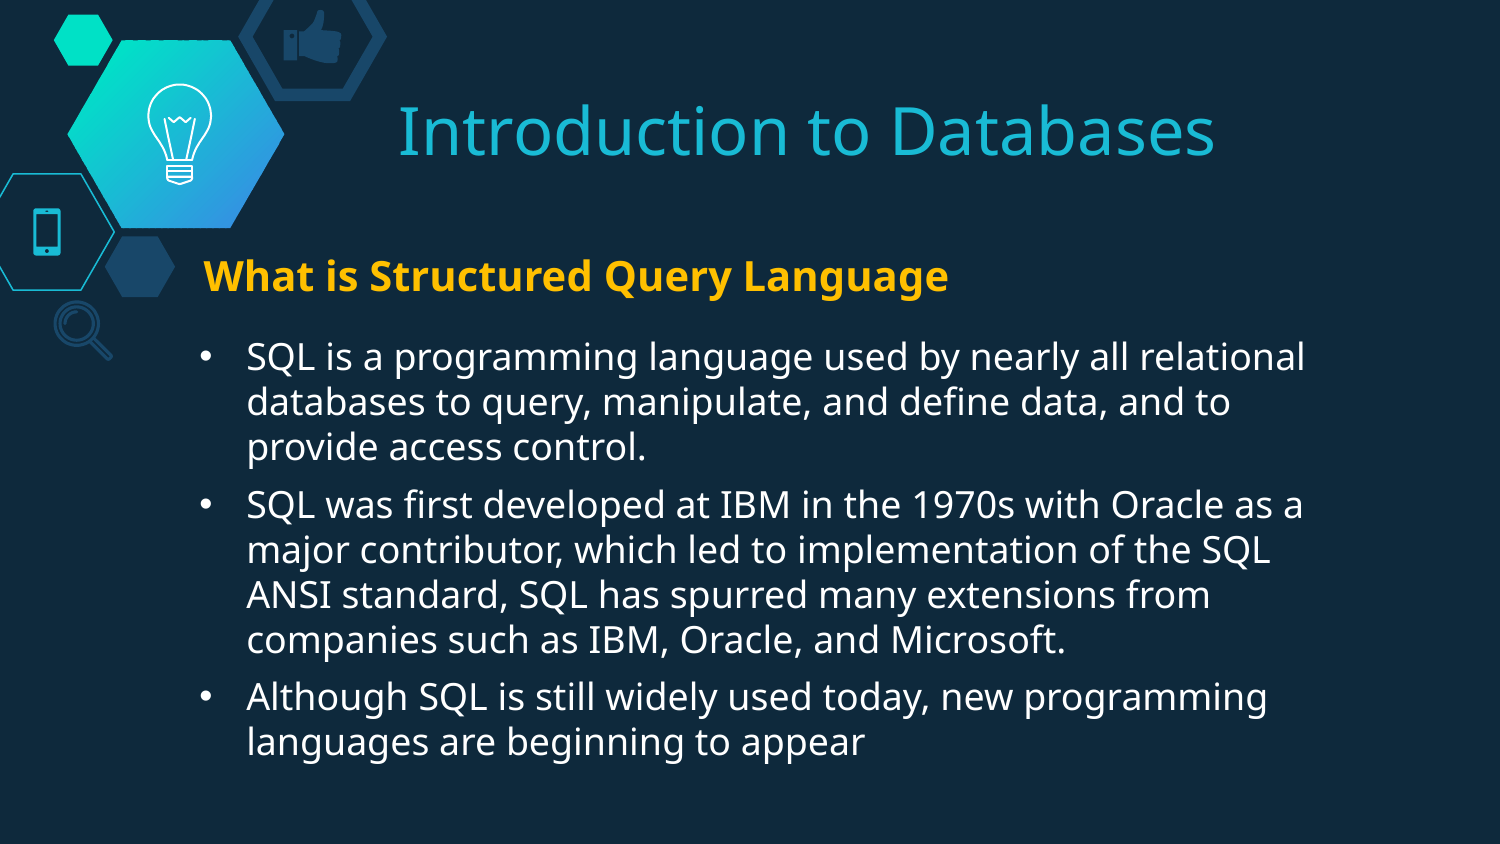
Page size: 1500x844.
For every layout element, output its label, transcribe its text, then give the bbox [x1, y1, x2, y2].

text_box What is Structured Query Language [188, 242, 1331, 308]
title Introduction to Databases [384, 77, 1455, 184]
text_box SQL is a programming language used by nearly all relational databases to query, manipulate, and define data, and to provide access control. SQL was first developed at IBM in the 1970s with Oracle as a major contributor, which led to implementation of the SQL ANSI standard, SQL has spurred many extensions from companies such as IBM, Oracle, and Microsoft. Although SQL is still widely used today, new programming languages are beginning to appear [109, 325, 1375, 771]
